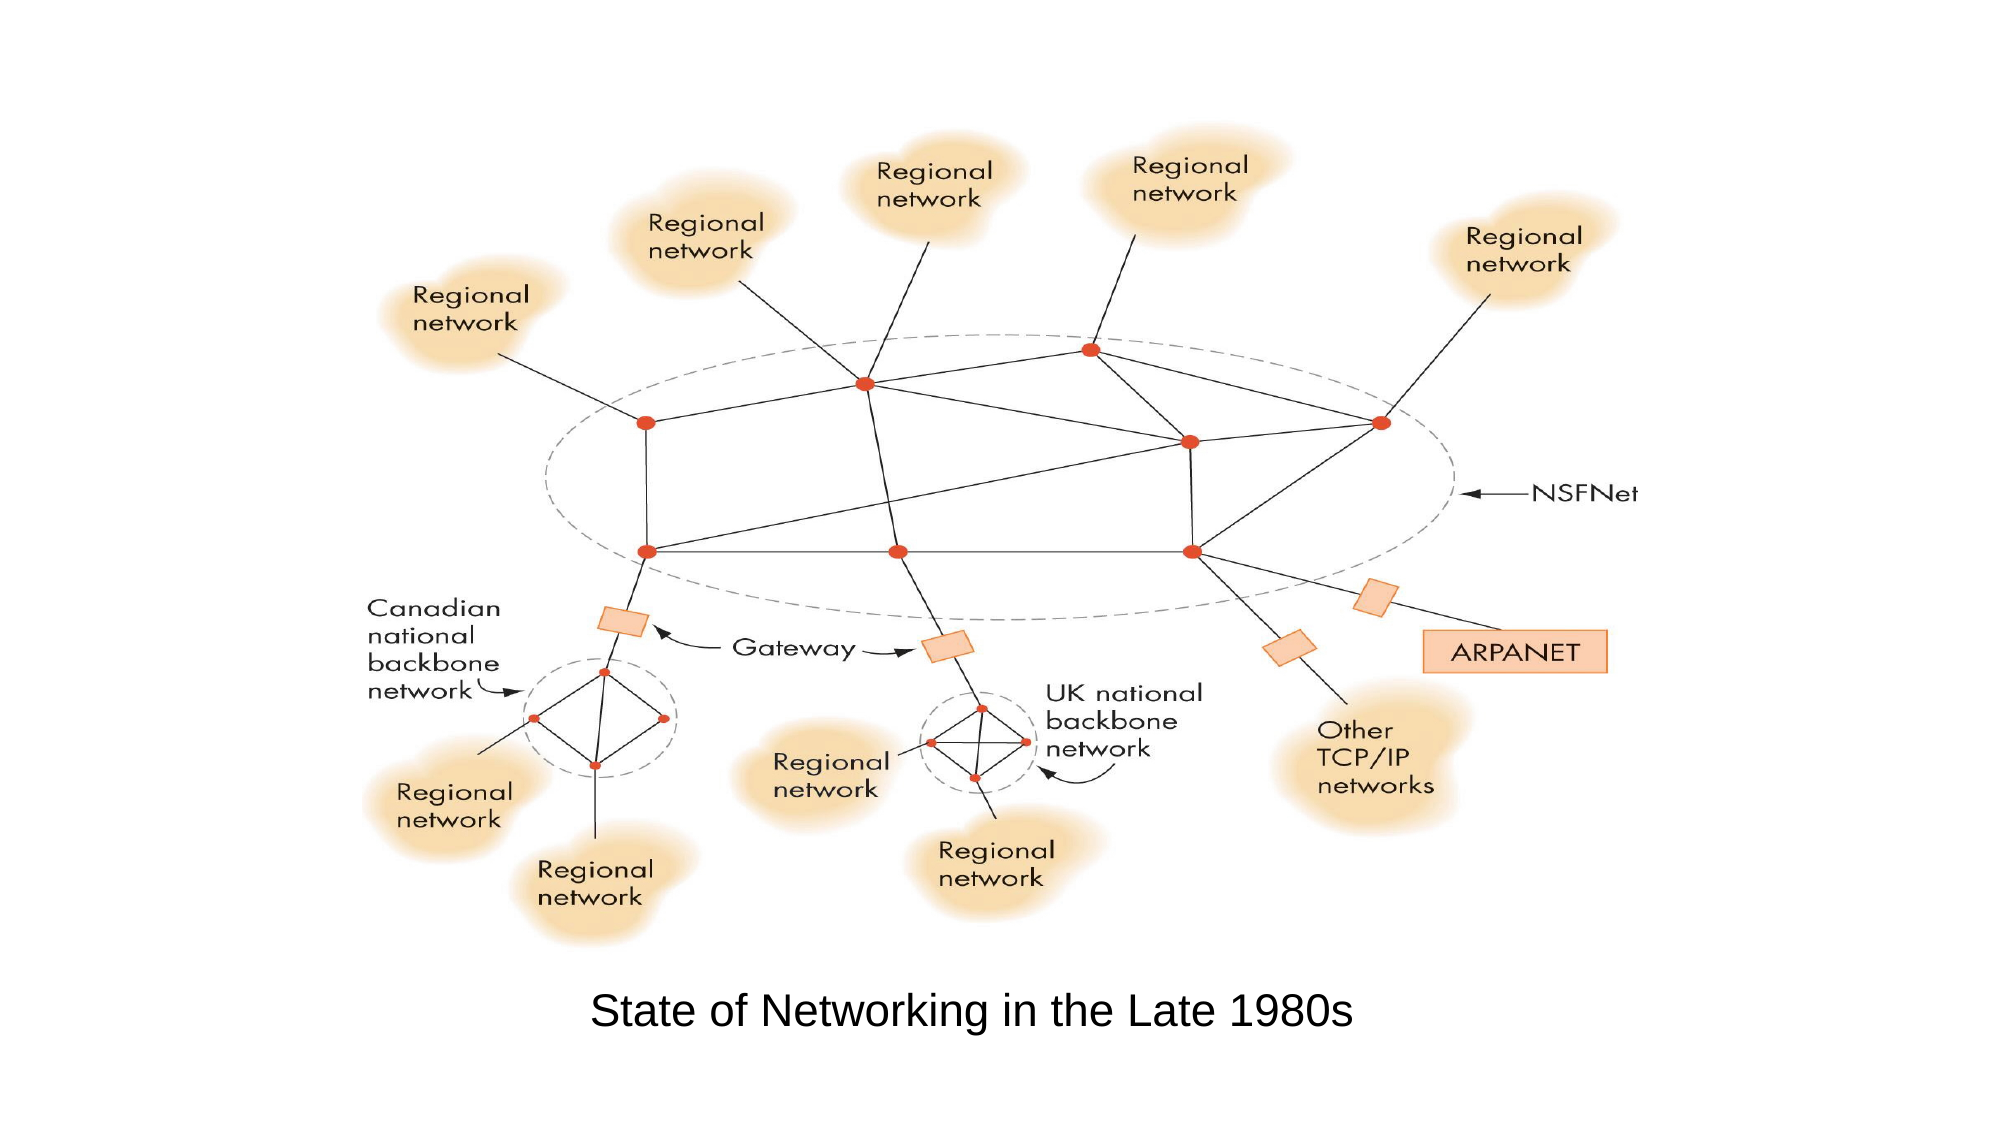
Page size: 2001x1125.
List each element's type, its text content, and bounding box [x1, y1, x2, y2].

text_box State of Networking in the Late 1980s [575, 973, 1425, 1043]
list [362, 116, 1638, 961]
